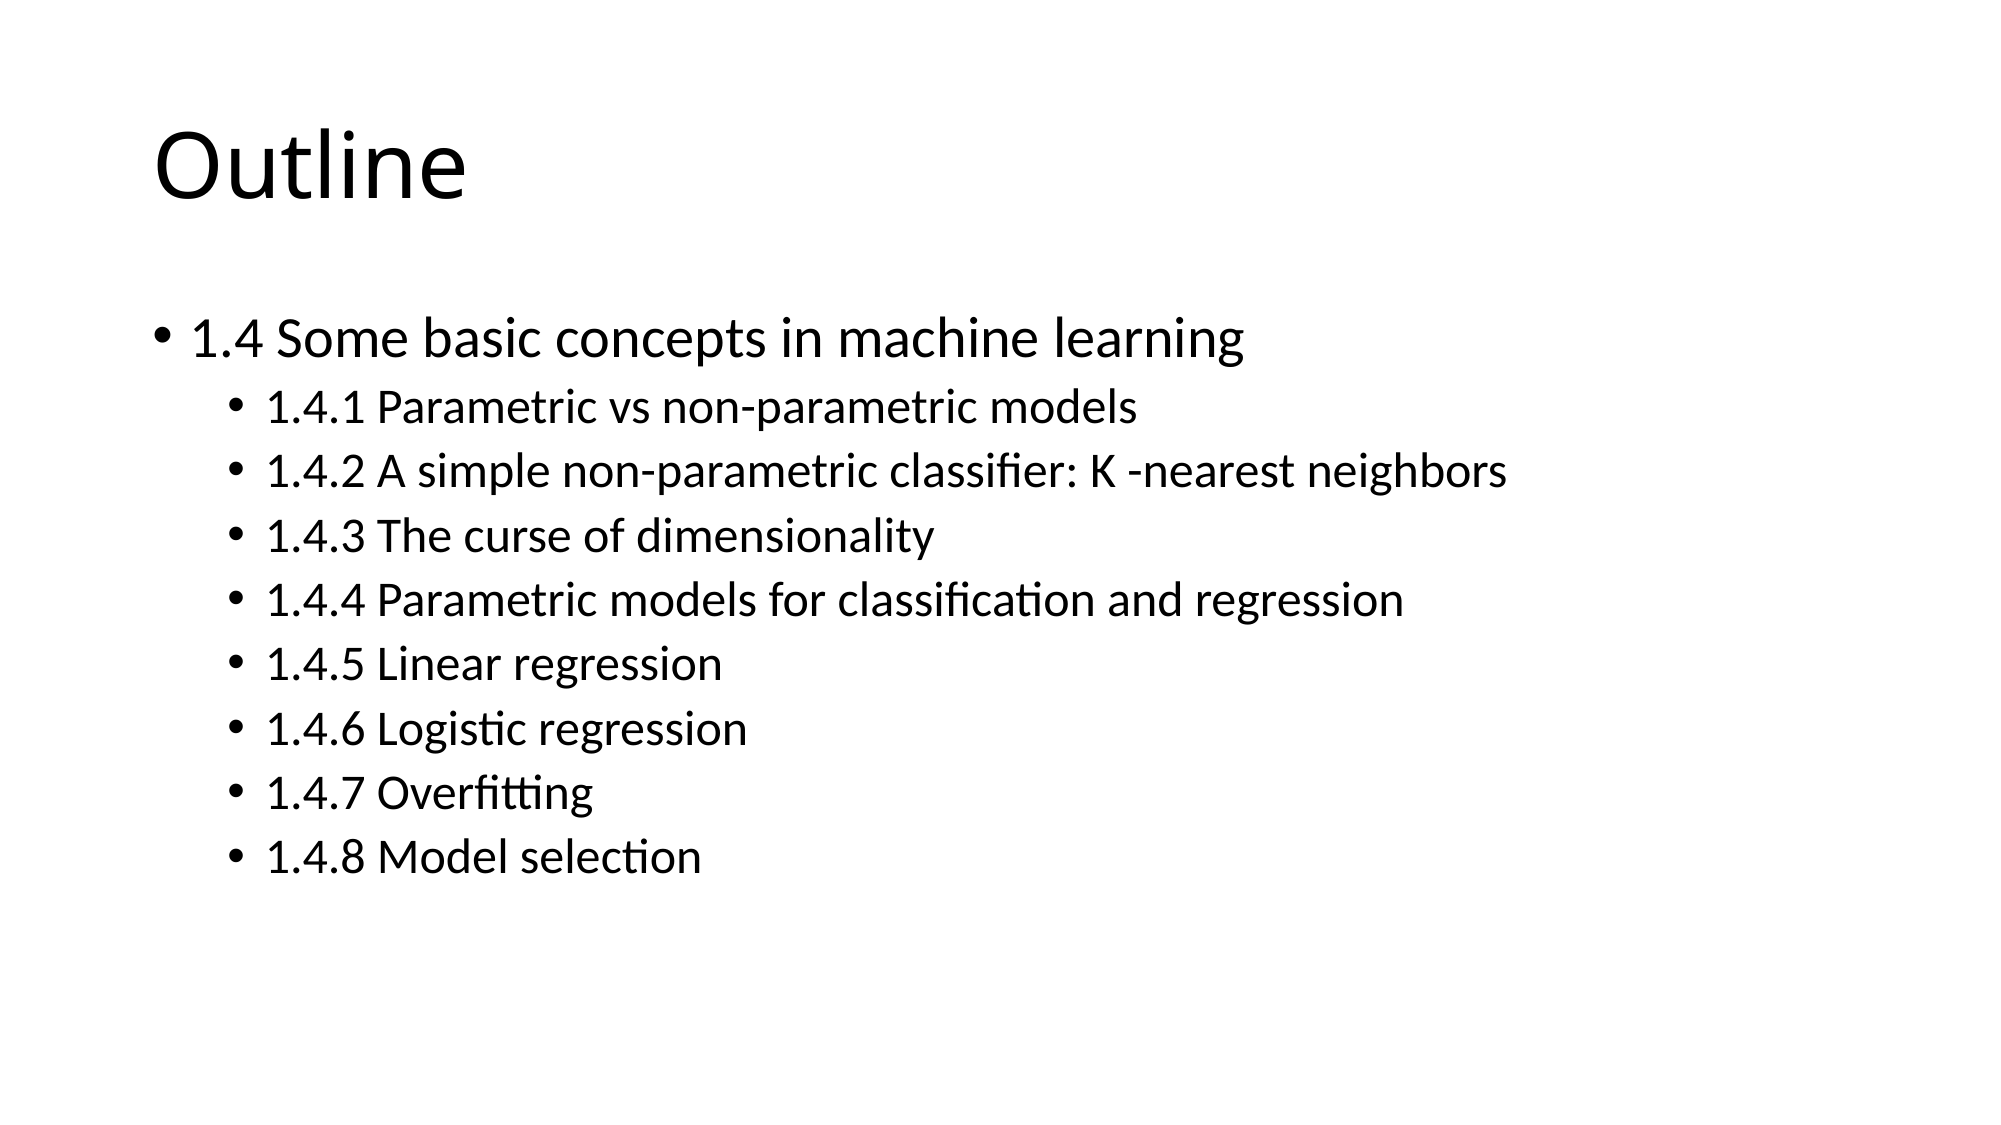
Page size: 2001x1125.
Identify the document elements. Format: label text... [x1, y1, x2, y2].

title Outline [137, 59, 1863, 278]
list 1.4 Some basic concepts in machine learning 1.4.1 Parametric vs non-parametric models 1.4.2 A simple non-parametric classifier: K -nearest neighbors 1.4.3 The curse of dimensionality 1.4.4 Parametric models for classification and regression 1.4.5 Linear regression 1.4.6 Logistic regression 1.4.7 Overfitting 1.4.8 Model selection [137, 299, 1863, 1014]
